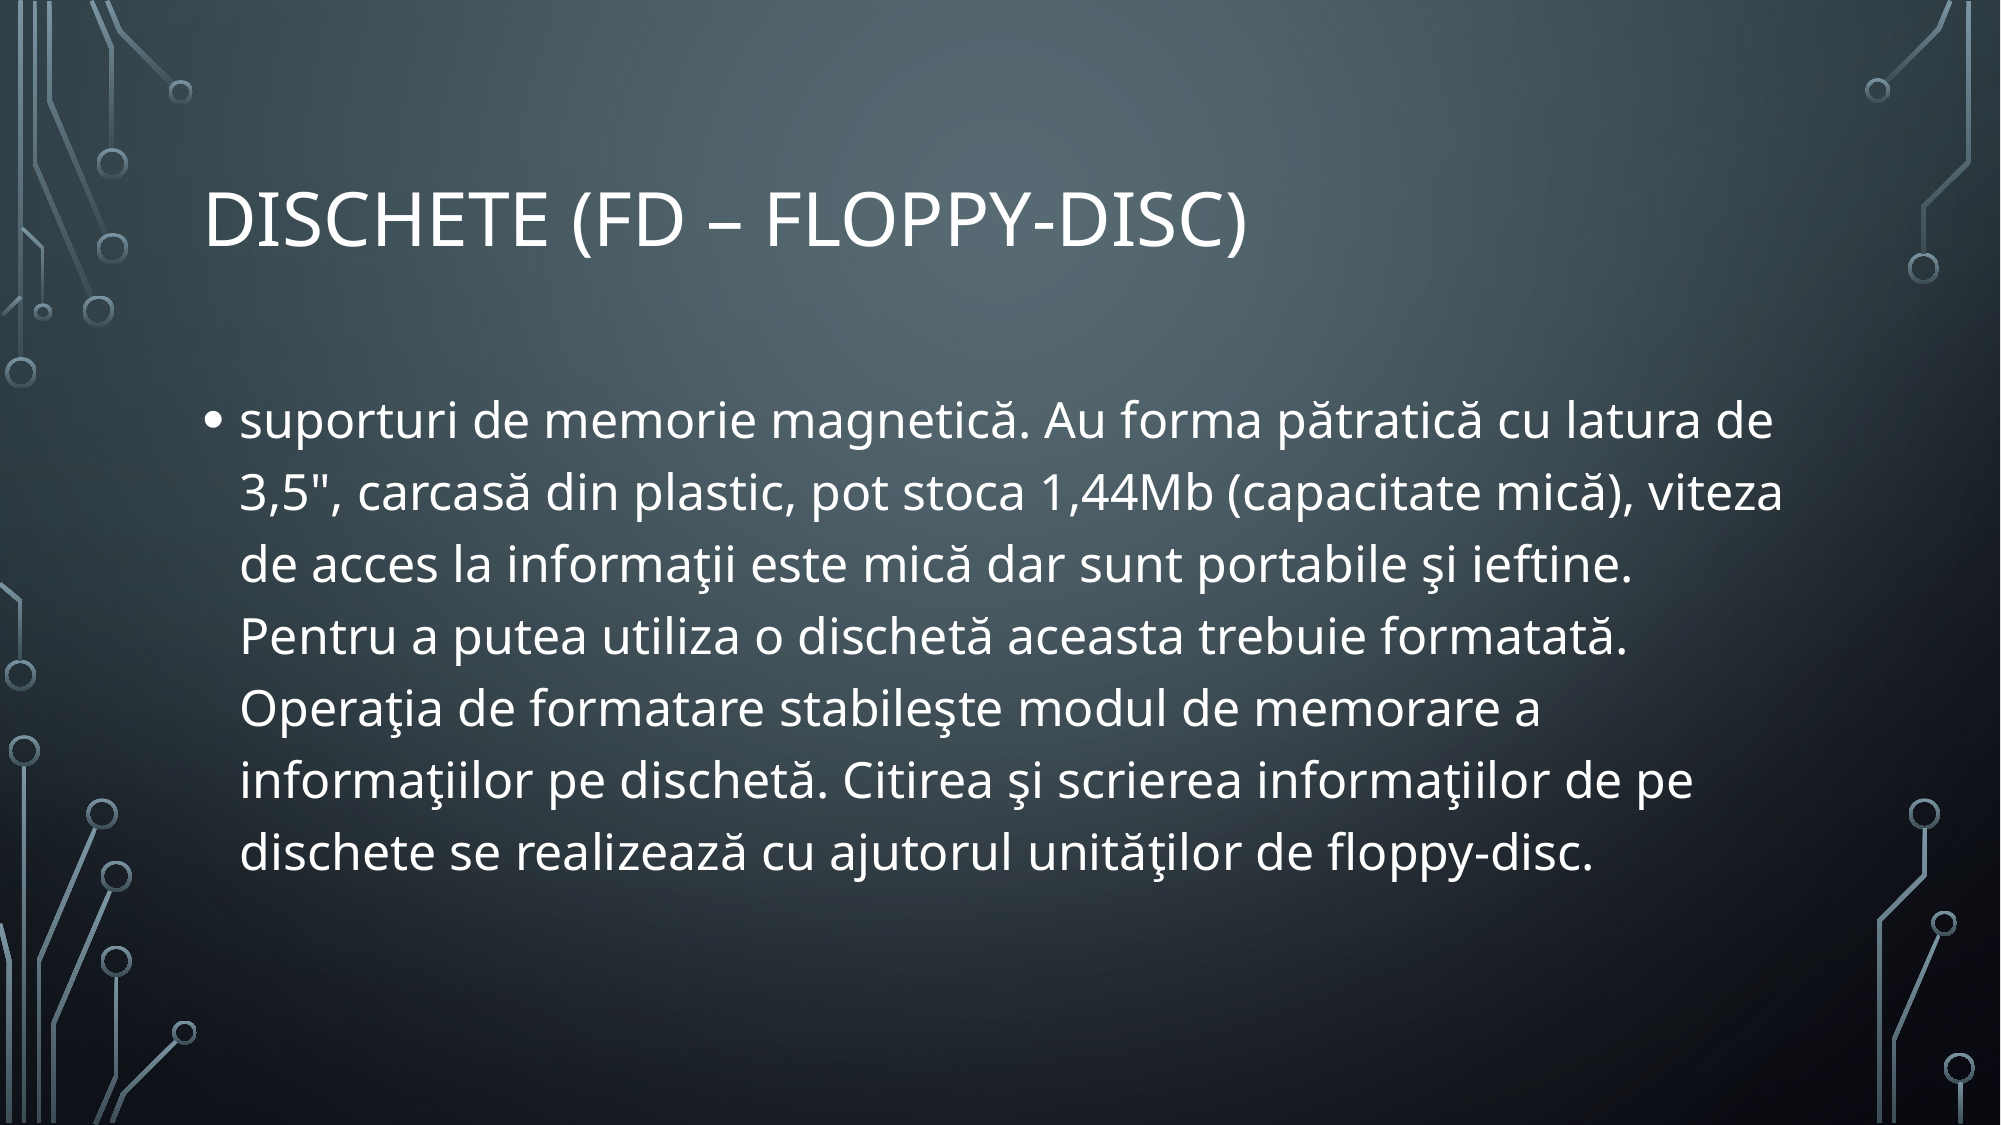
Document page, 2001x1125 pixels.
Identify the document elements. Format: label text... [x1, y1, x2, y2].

list suporturi de memorie magnetică. Au forma pătratică cu latura de 3,5", carcasă din plastic, pot stoca 1,44Mb (capacitate mică), viteza de acces la informaţii este mică dar sunt portabile şi ieftine. Pentru a putea utiliza o dischetă aceasta trebuie formatată. Operaţia de formatare stabileşte modul de memorare a informaţiilor pe dischetă. Citirea şi scrierea informaţiilor de pe dischete se realizează cu ajutorul unităţilor de floppy-disc. [187, 369, 1813, 950]
title Dischete (FD – floppy-disc) [187, 101, 1813, 344]
